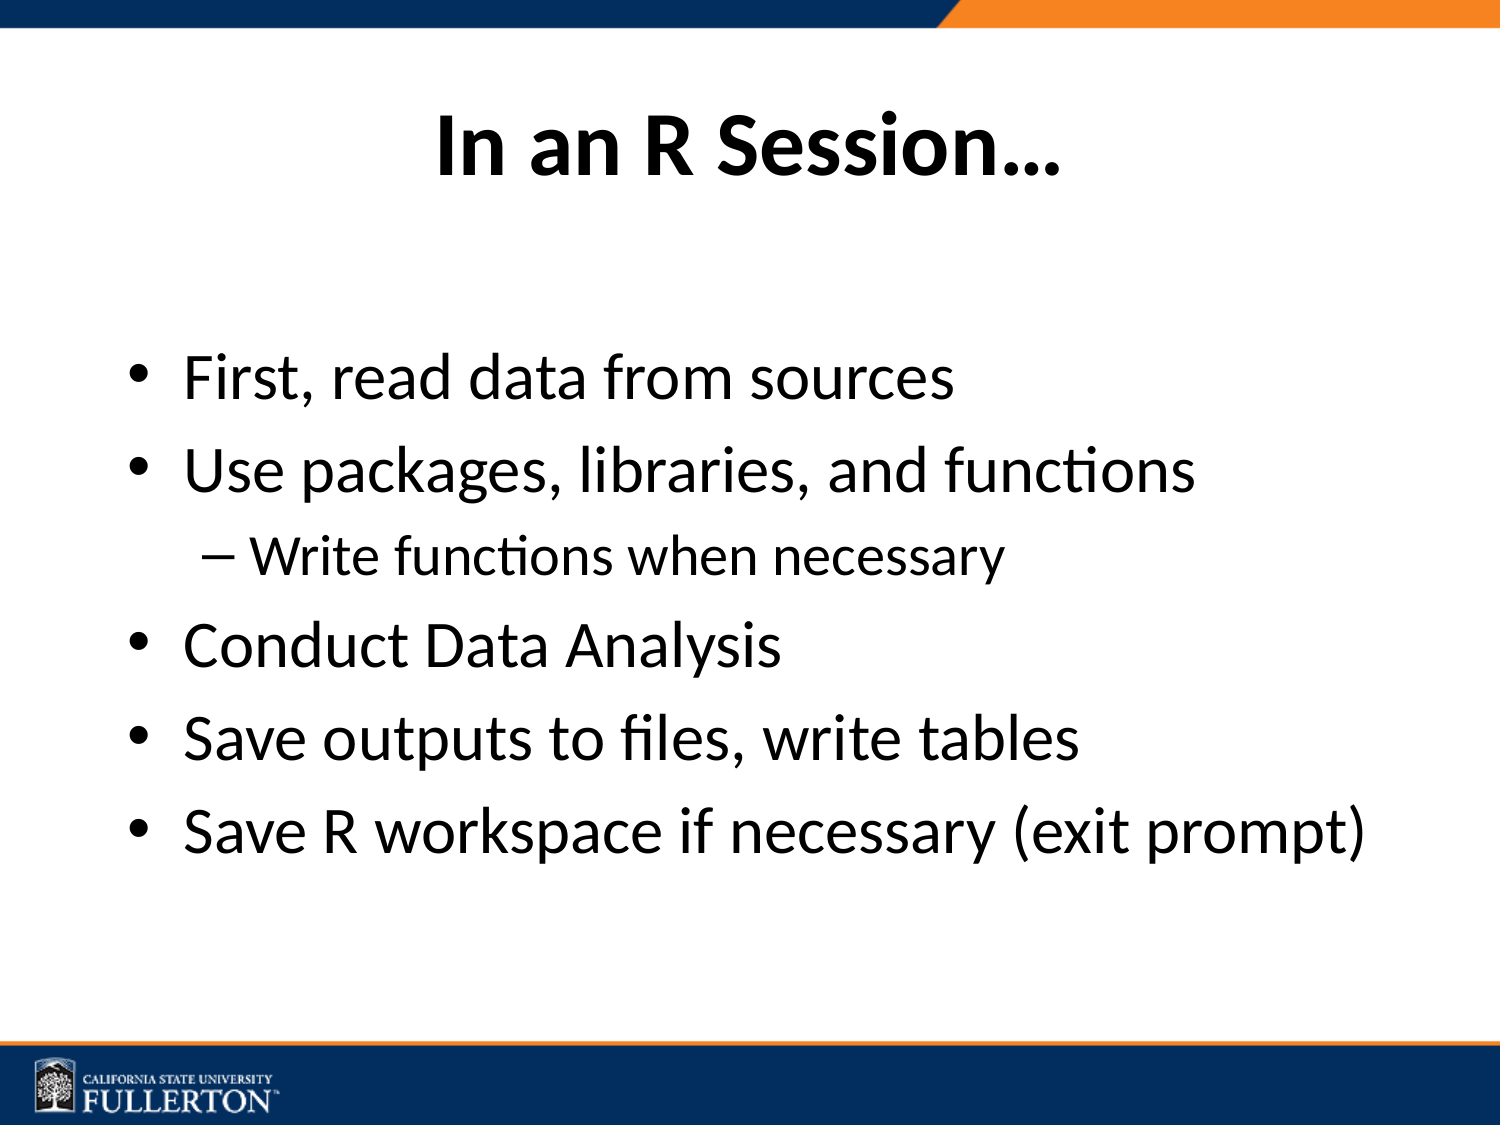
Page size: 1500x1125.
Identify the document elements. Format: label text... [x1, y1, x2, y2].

picture [0, 0, 1500, 1125]
list First, read data from sources Use packages, libraries, and functions Write functions when necessary Conduct Data Analysis Save outputs to files, write tables Save R workspace if necessary (exit prompt) [112, 324, 1425, 1000]
title In an R Session… [75, 45, 1425, 233]
